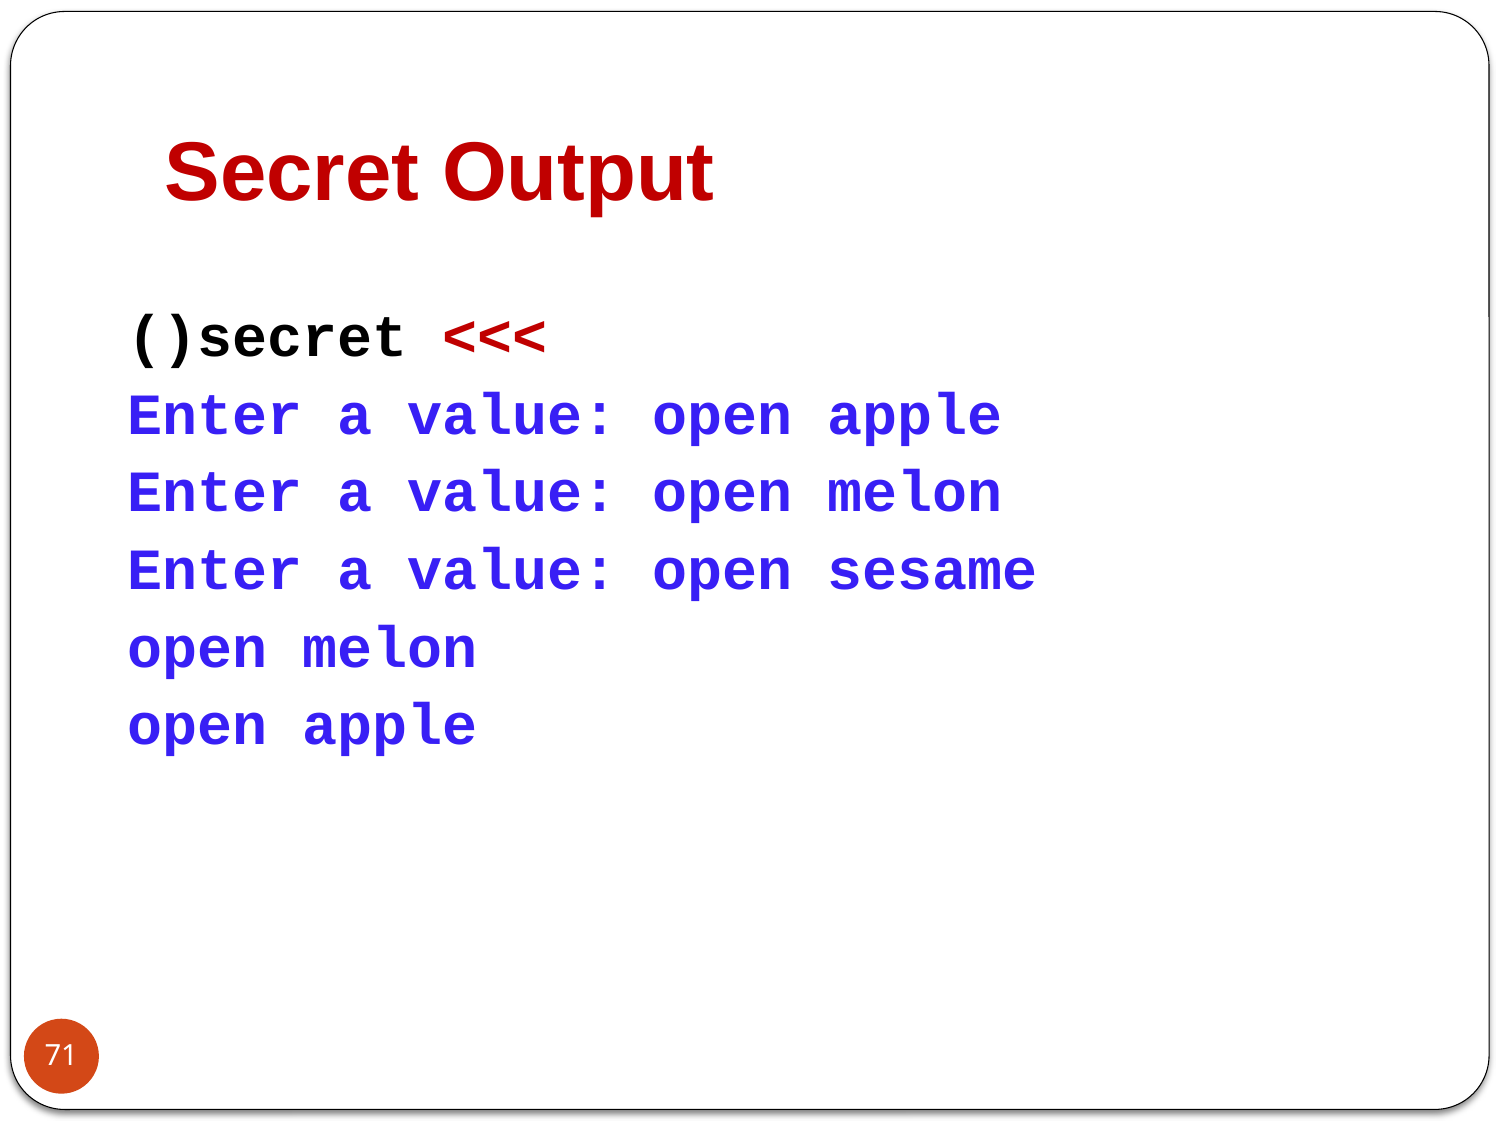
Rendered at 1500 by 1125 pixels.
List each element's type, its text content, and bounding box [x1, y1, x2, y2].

slide_number 71 [23, 1018, 99, 1094]
title Secret Output [150, 45, 1425, 233]
list >>> secret() Enter a value: open apple Enter a value: open melon Enter a value: open sesame open melon open apple [112, 290, 1388, 1041]
